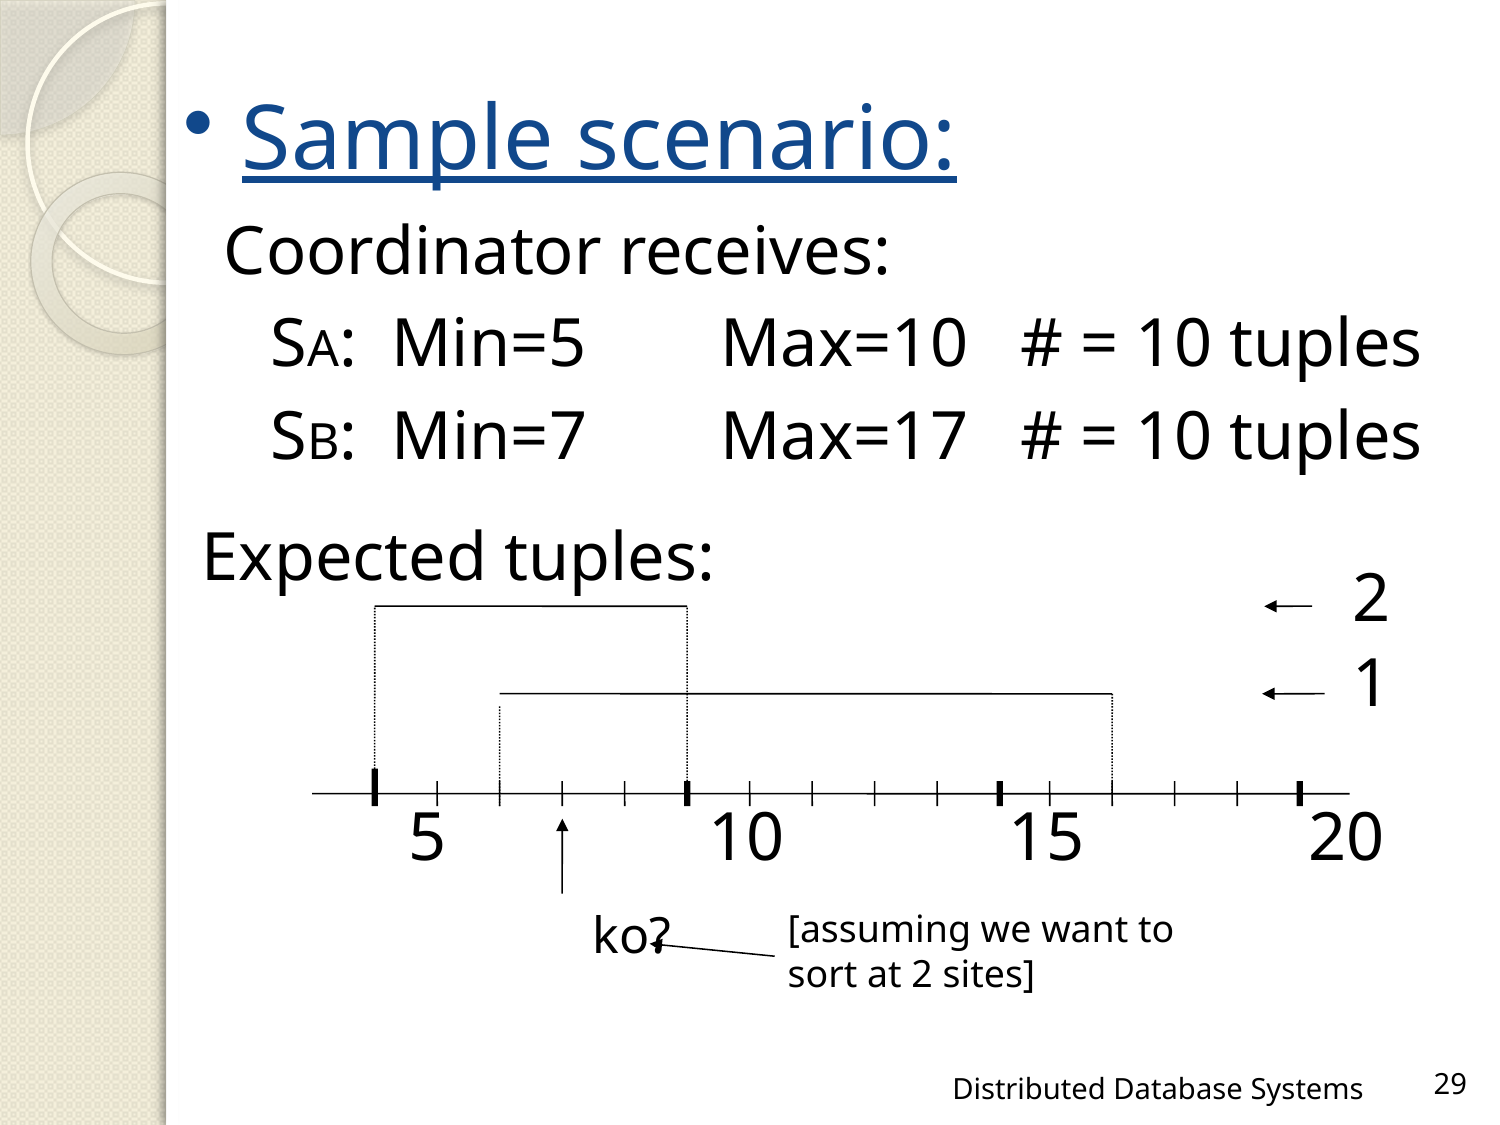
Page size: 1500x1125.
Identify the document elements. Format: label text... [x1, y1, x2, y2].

slide_number 29 [1413, 1034, 1488, 1113]
list Coordinator receives: SA: Min=5 Max=10 # = 10 tuples SB: Min=7 Max=17 # = 10 tuples [195, 200, 1471, 507]
footer Distributed Database Systems [937, 1034, 1413, 1113]
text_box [186, 506, 1463, 1003]
title Sample scenario: [168, 39, 1444, 228]
